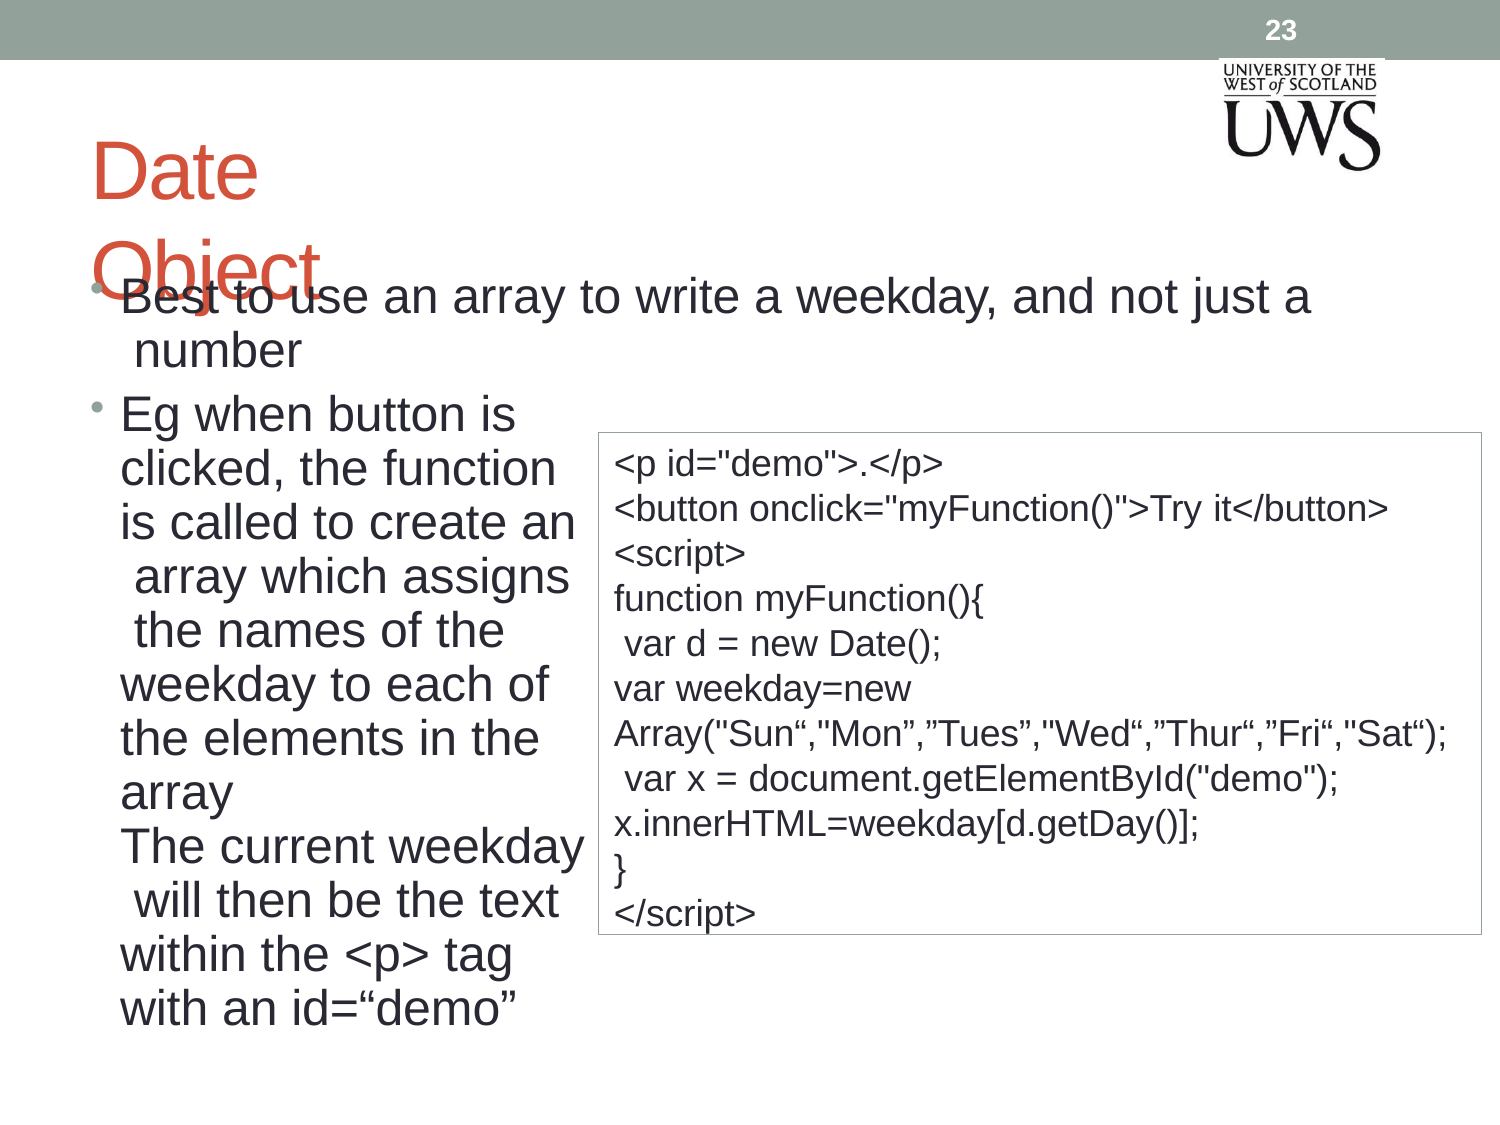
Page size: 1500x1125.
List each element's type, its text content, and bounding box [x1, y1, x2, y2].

text_box Eg when button is clicked, the function is called to create an array which assigns the names of the weekday to each of the elements in the array The current weekday will then be the text within the <p> tag with an id=“demo” [87, 380, 589, 1037]
picture [1218, 58, 1385, 176]
title Date Object [87, 114, 512, 260]
text_box 23 [1263, 9, 1300, 47]
text_box <p id="demo">.</p> <button onclick="myFunction()">Try it</button> <script> function myFunction(){ var d = new Date(); var weekday=new Array("Sun“,"Mon”,”Tues”,"Wed“,”Thur“,”Fri“,"Sat“); var x = document.getElementById("demo"); x.innerHTML=weekday[d.getDay()]; } </script> [598, 432, 1482, 935]
text_box Best to use an array to write a weekday, and not just a number [87, 260, 1322, 378]
